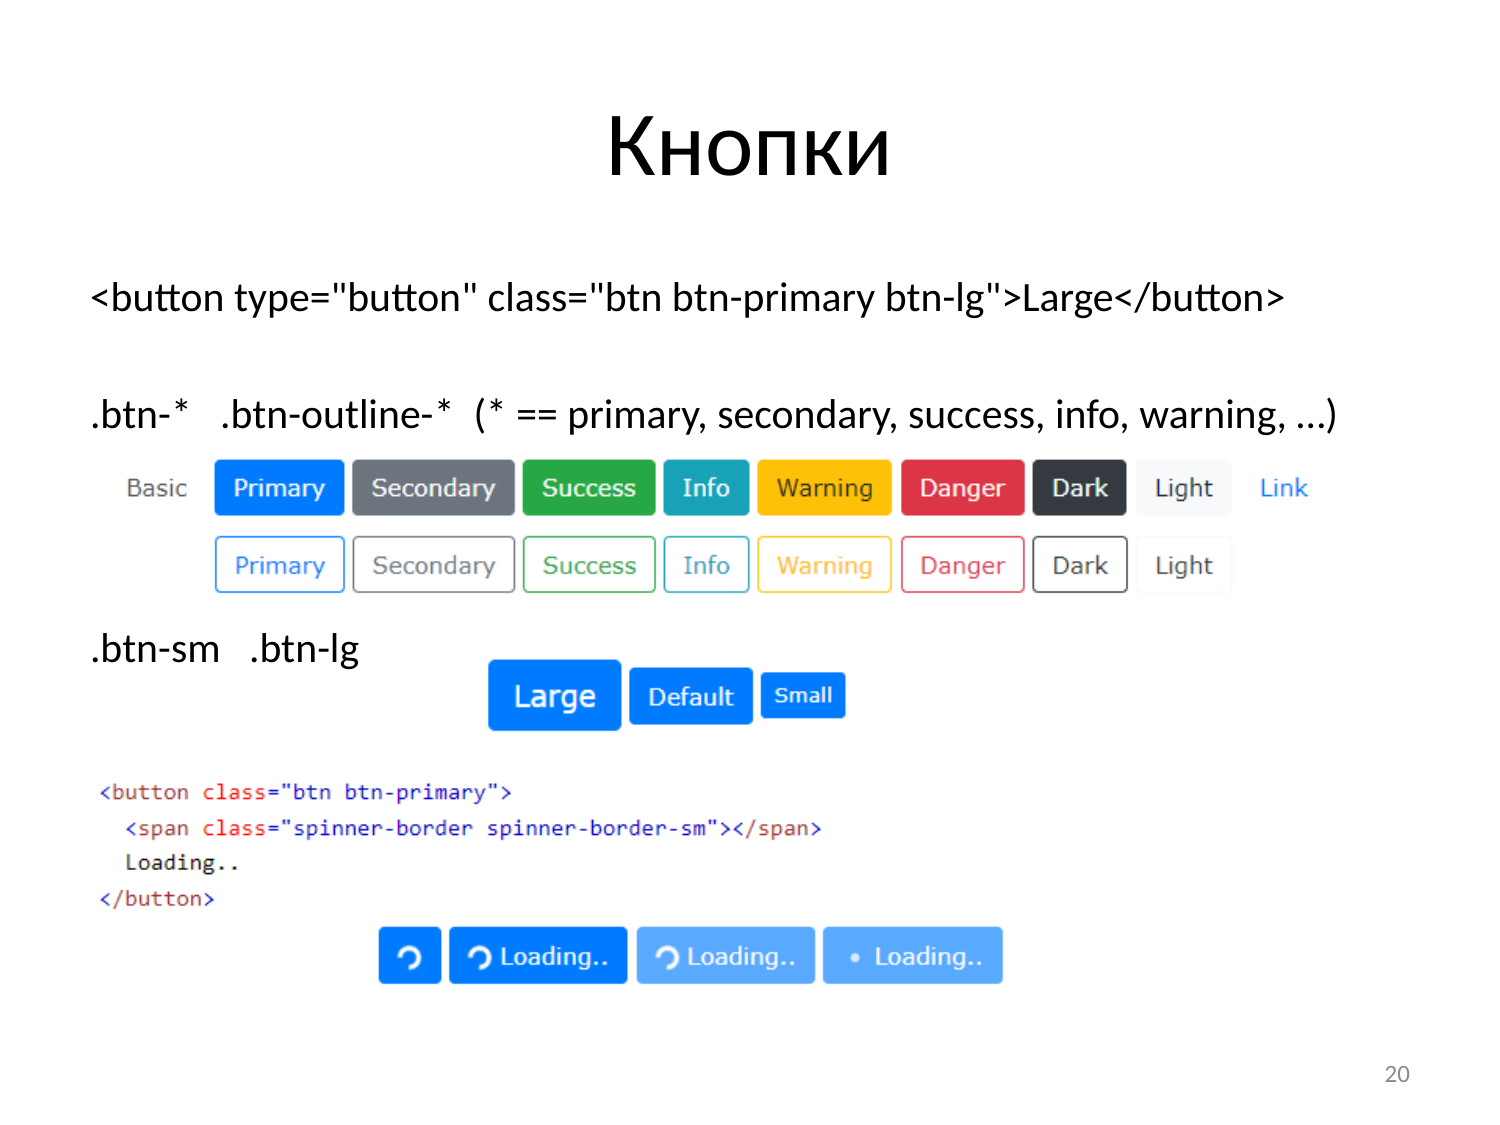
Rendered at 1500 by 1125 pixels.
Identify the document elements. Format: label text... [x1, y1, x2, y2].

picture [96, 775, 1061, 1000]
list <button type="button" class="btn btn-primary btn-lg">Large</button> .btn-* .btn-outline-* (* == primary, secondary, success, info, warning, …) .btn-sm .btn-lg [75, 262, 1425, 1005]
picture [475, 652, 863, 747]
picture [96, 452, 1352, 527]
picture [205, 530, 1251, 602]
slide_number 20 [1074, 1042, 1425, 1103]
title Кнопки [75, 45, 1425, 233]
